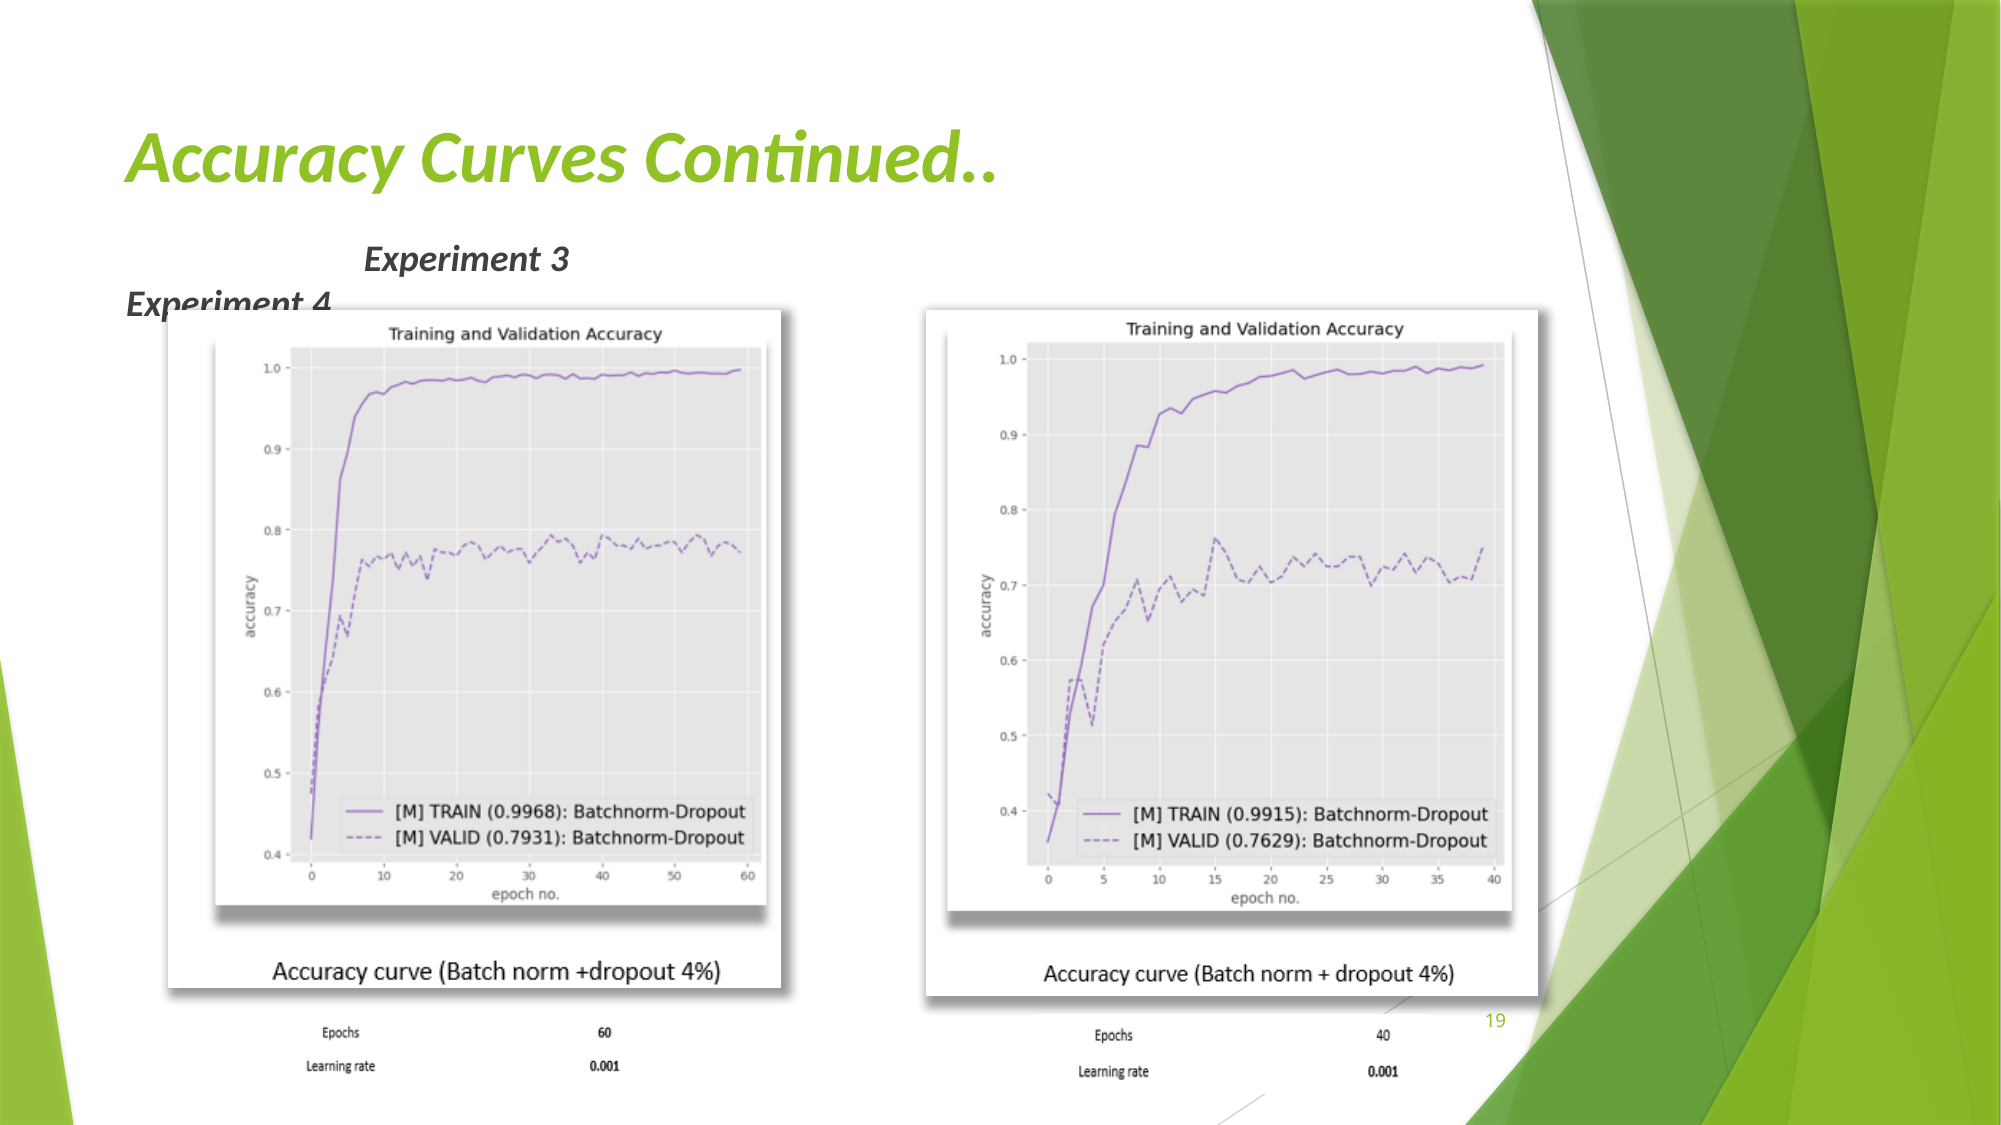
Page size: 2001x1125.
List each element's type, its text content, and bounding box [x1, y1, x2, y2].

list Experiment 3 Experiment 4 [111, 226, 1712, 1125]
picture [1033, 1014, 1431, 1095]
picture [288, 1024, 649, 1085]
picture [168, 310, 781, 989]
slide_number 19 [1409, 1005, 1522, 1051]
picture [925, 310, 1539, 997]
title Accuracy Curves Continued.. [111, 99, 1589, 226]
